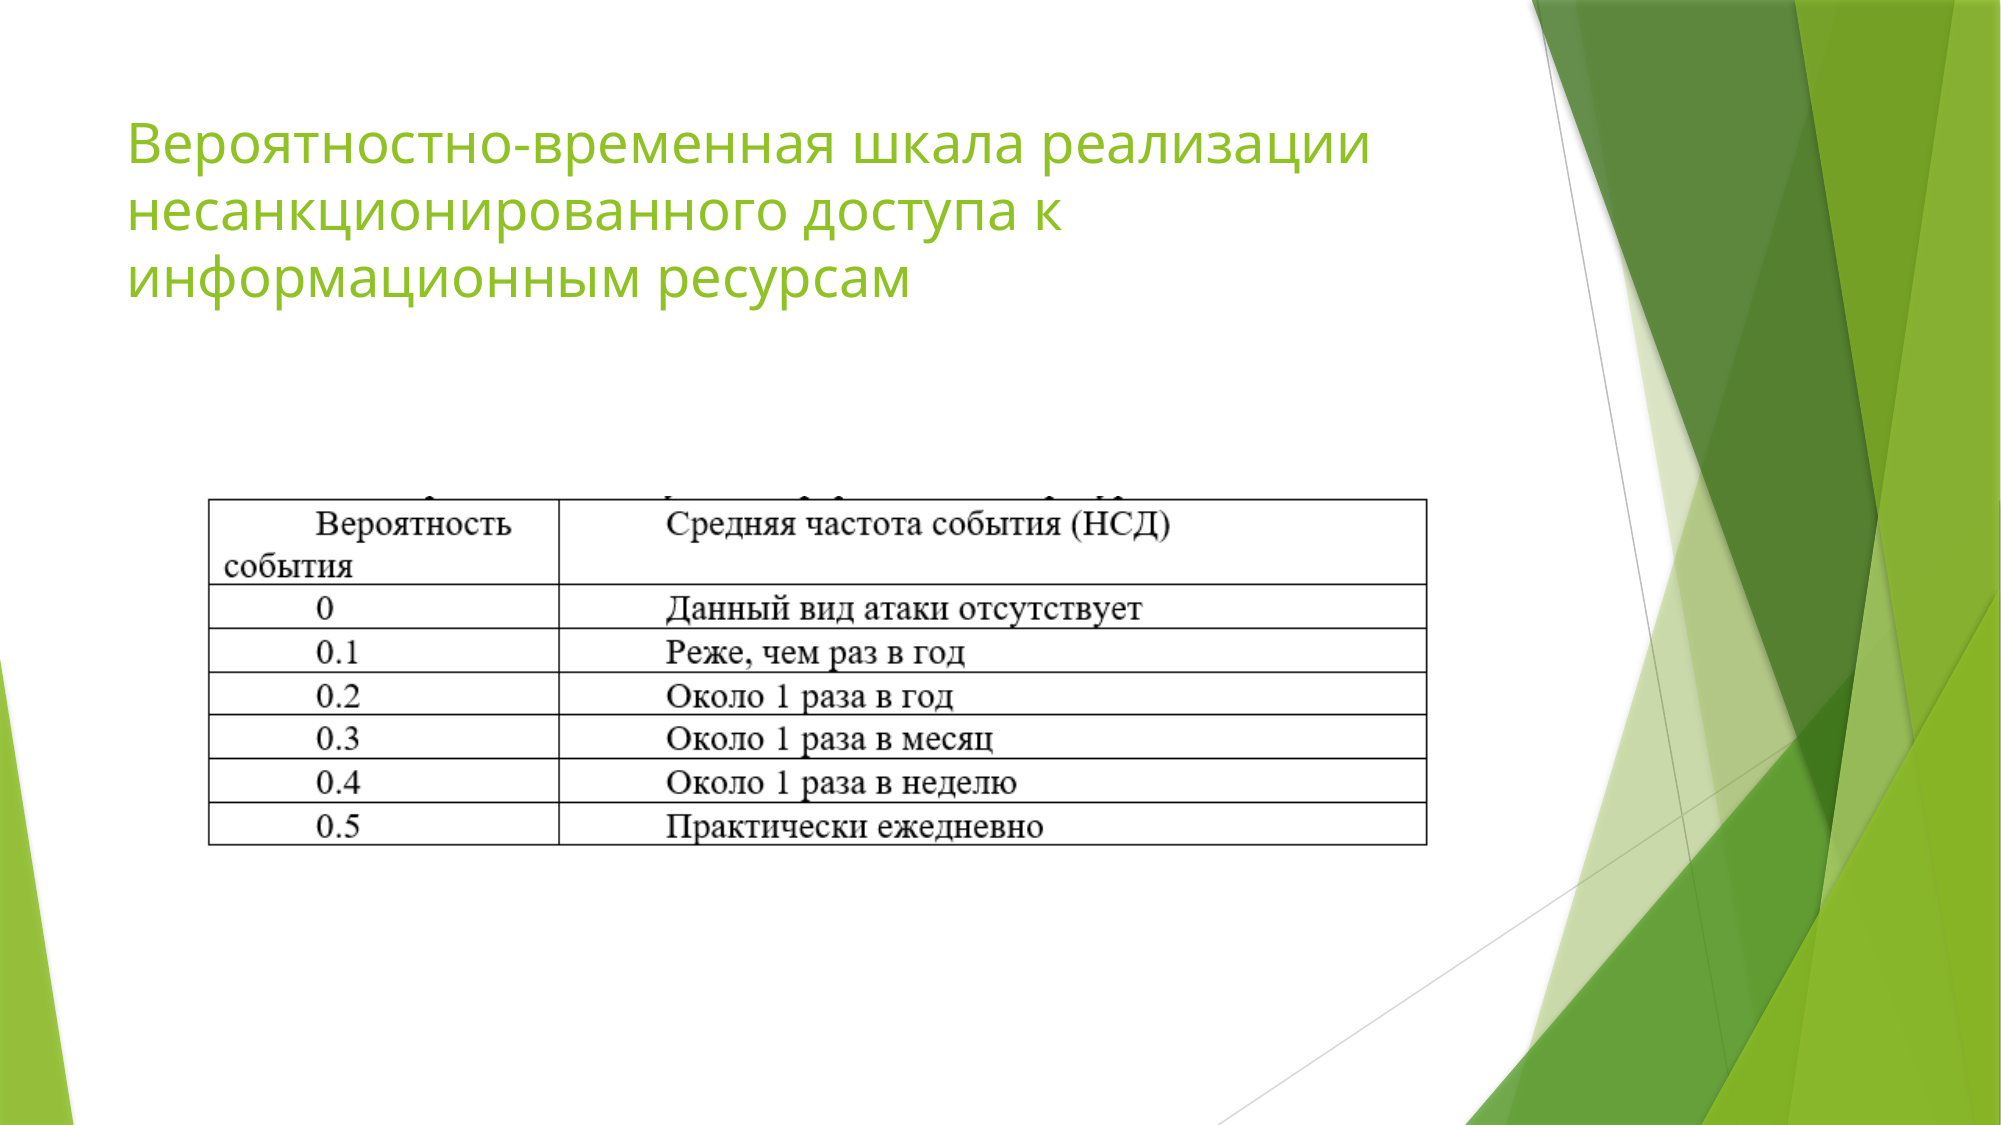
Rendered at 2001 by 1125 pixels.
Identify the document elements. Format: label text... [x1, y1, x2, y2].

title Вероятностно-временная шкала реализации несанкционированного доступа к информационным ресурсам [111, 99, 1522, 317]
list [198, 496, 1435, 850]
